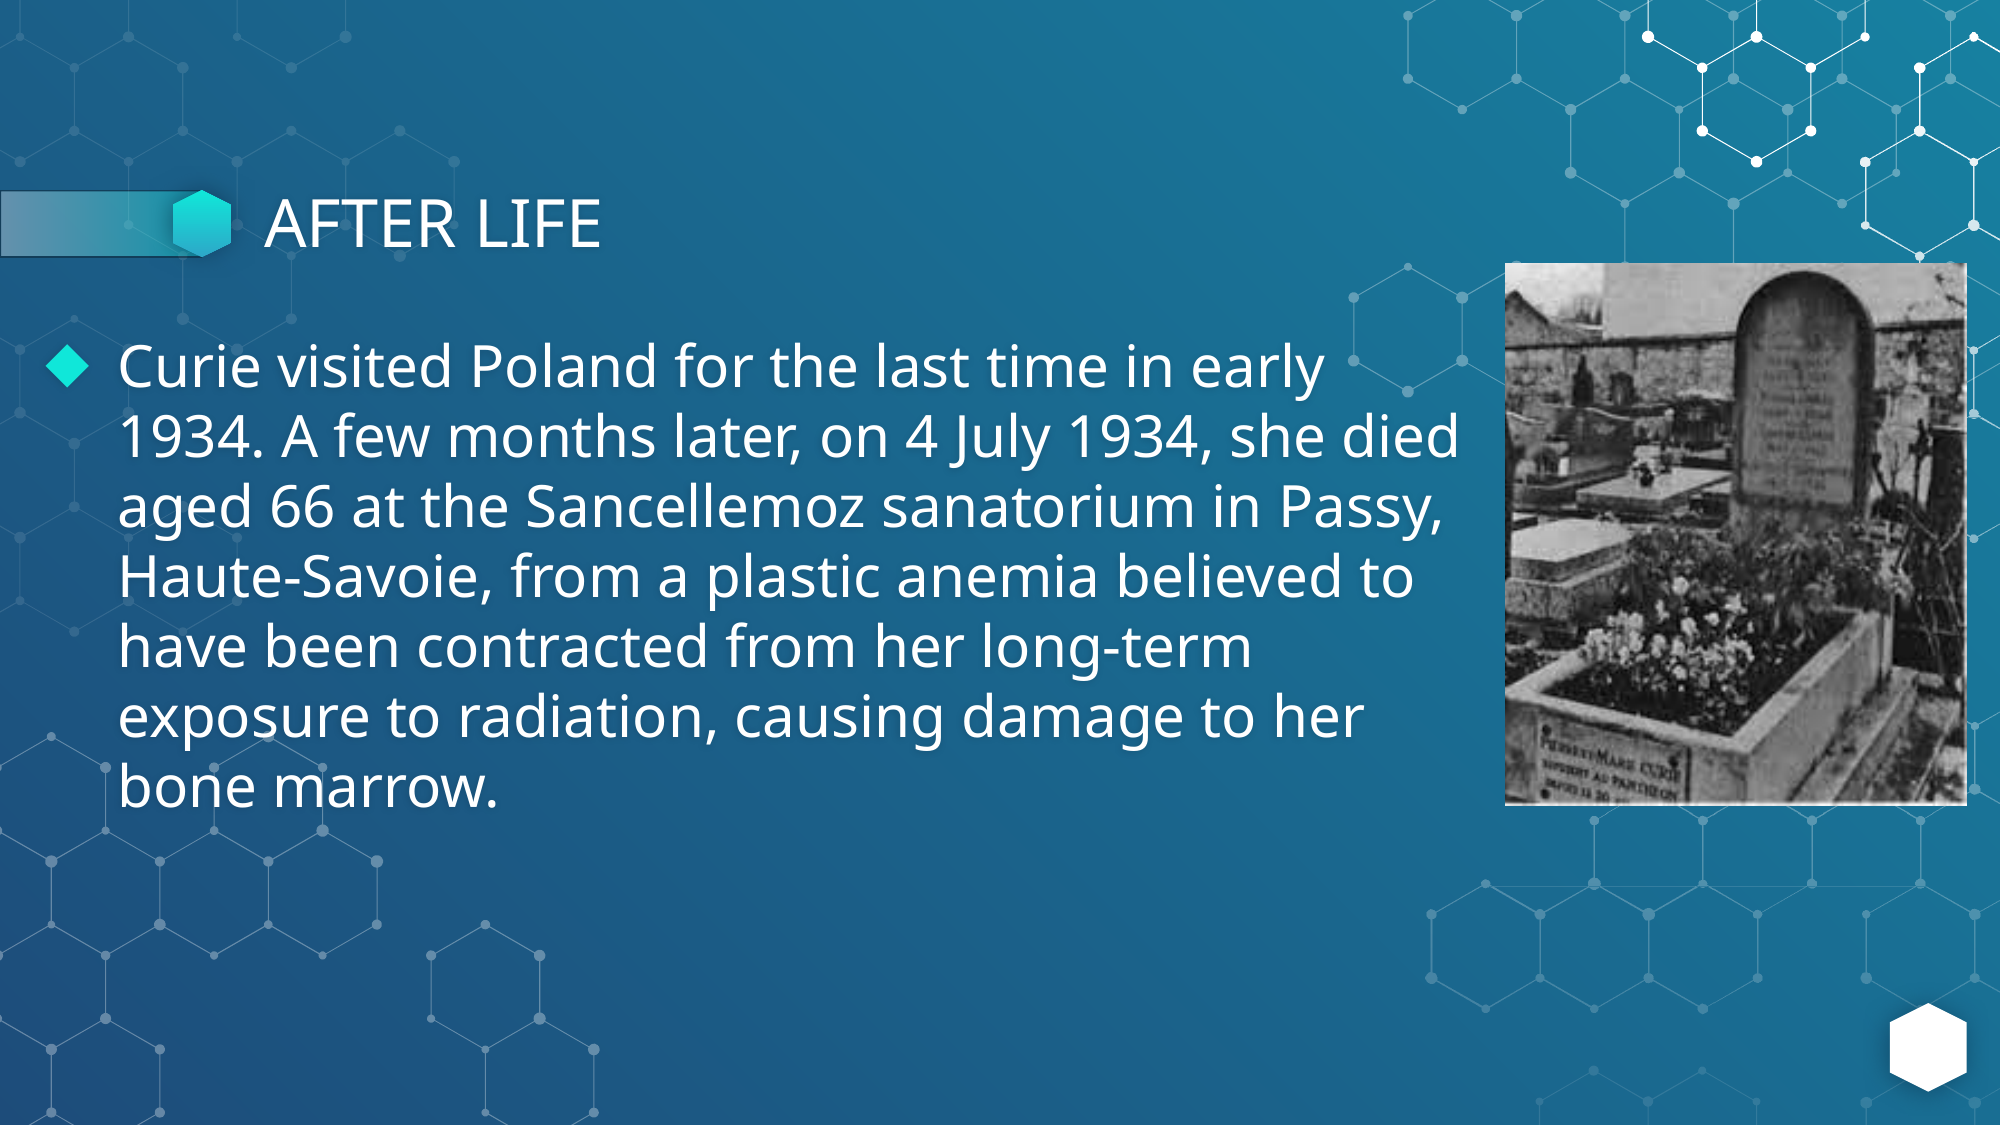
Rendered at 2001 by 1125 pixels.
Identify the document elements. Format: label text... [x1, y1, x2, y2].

list Curie visited Poland for the last time in early 1934. A few months later, on 4 July 1934, she died aged 66 at the Sancellemoz sanatorium in Passy, Haute-Savoie, from a plastic anemia believed to have been contracted from her long-term exposure to radiation, causing damage to her bone marrow. [17, 329, 1484, 1073]
picture [1504, 263, 1967, 806]
title AFTER LIFE [264, 187, 1736, 264]
